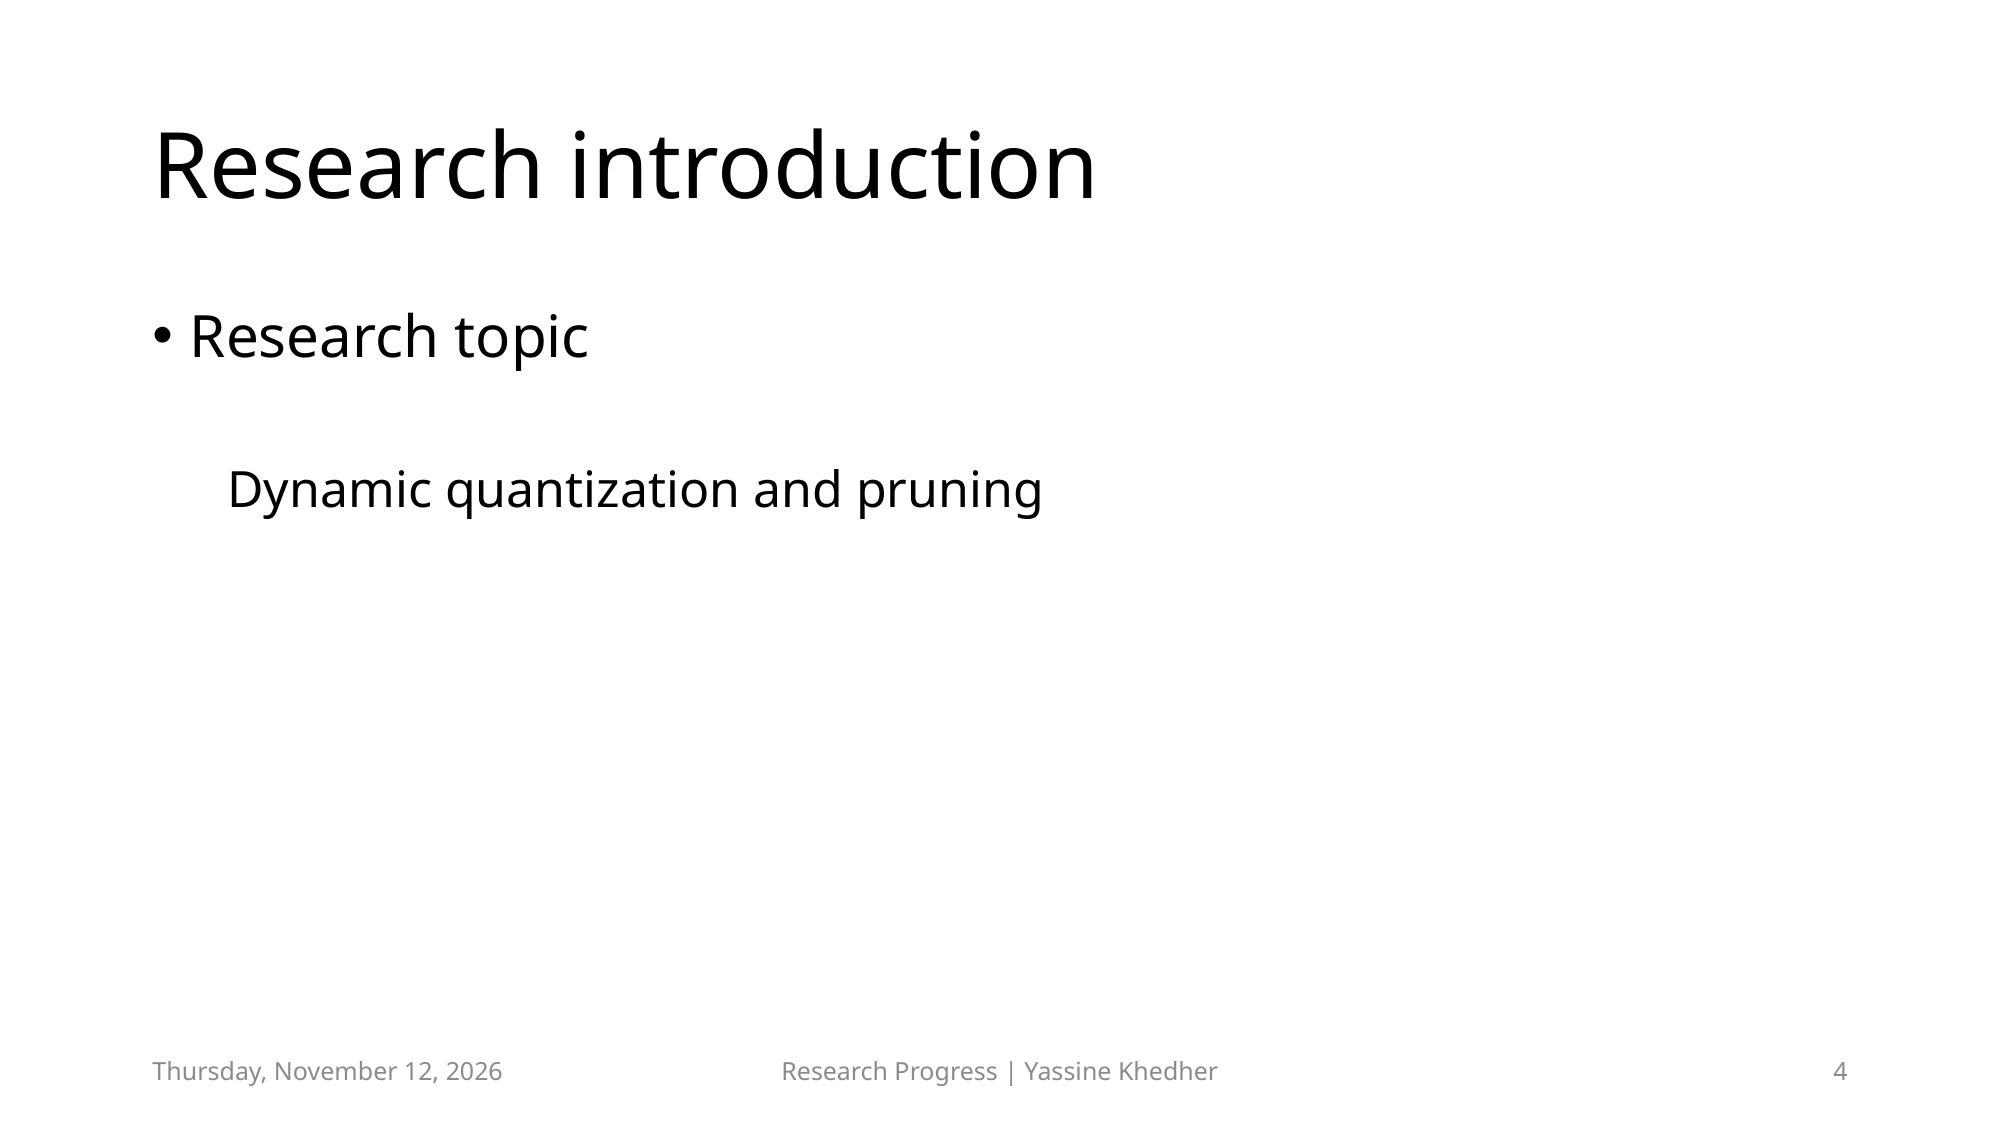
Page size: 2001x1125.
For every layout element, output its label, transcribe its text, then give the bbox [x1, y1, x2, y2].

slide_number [137, 1042, 588, 1103]
list Research topic Dynamic quantization and pruning [137, 299, 1863, 1014]
footer Research Progress | Yassine Khedher [662, 1042, 1338, 1103]
slide_number 4 [1412, 1042, 1863, 1103]
title Research introduction [137, 59, 1863, 278]
